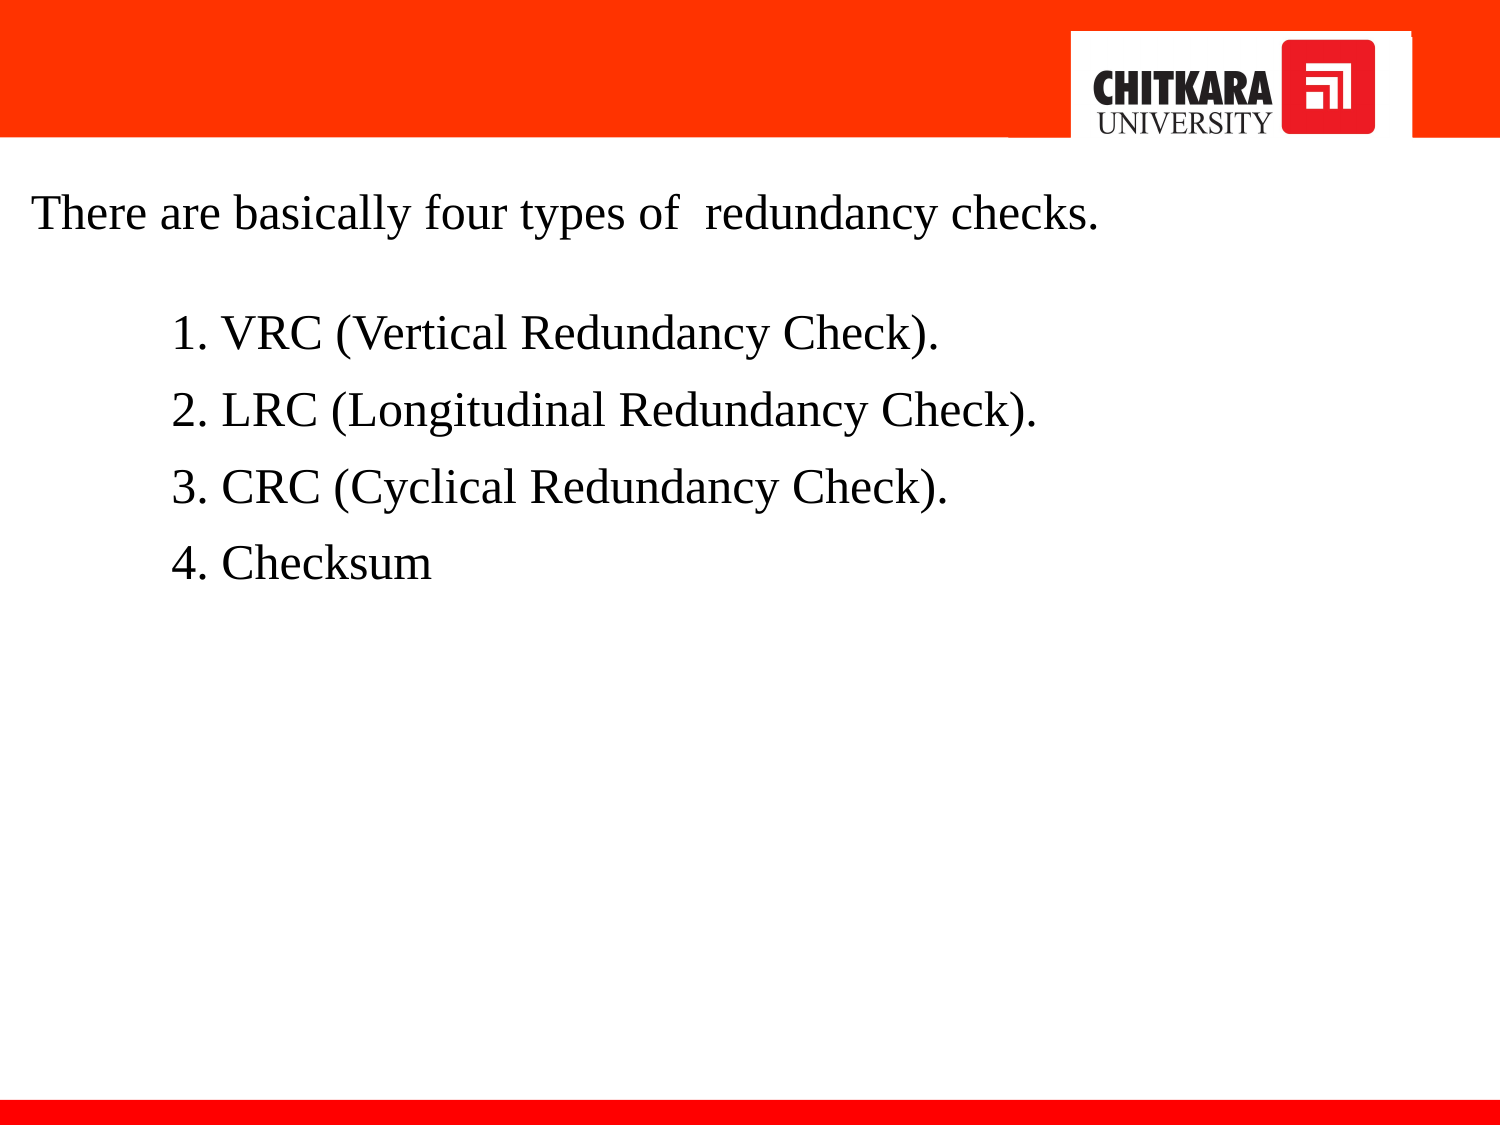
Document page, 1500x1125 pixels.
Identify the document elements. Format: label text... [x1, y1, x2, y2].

text_box There are basically four types of redundancy checks. 1. VRC (Vertical Redundancy Check). 2. LRC (Longitudinal Redundancy Check). 3. CRC (Cyclical Redundancy Check). 4. Checksum [13, 171, 1425, 598]
picture [1074, 37, 1390, 138]
